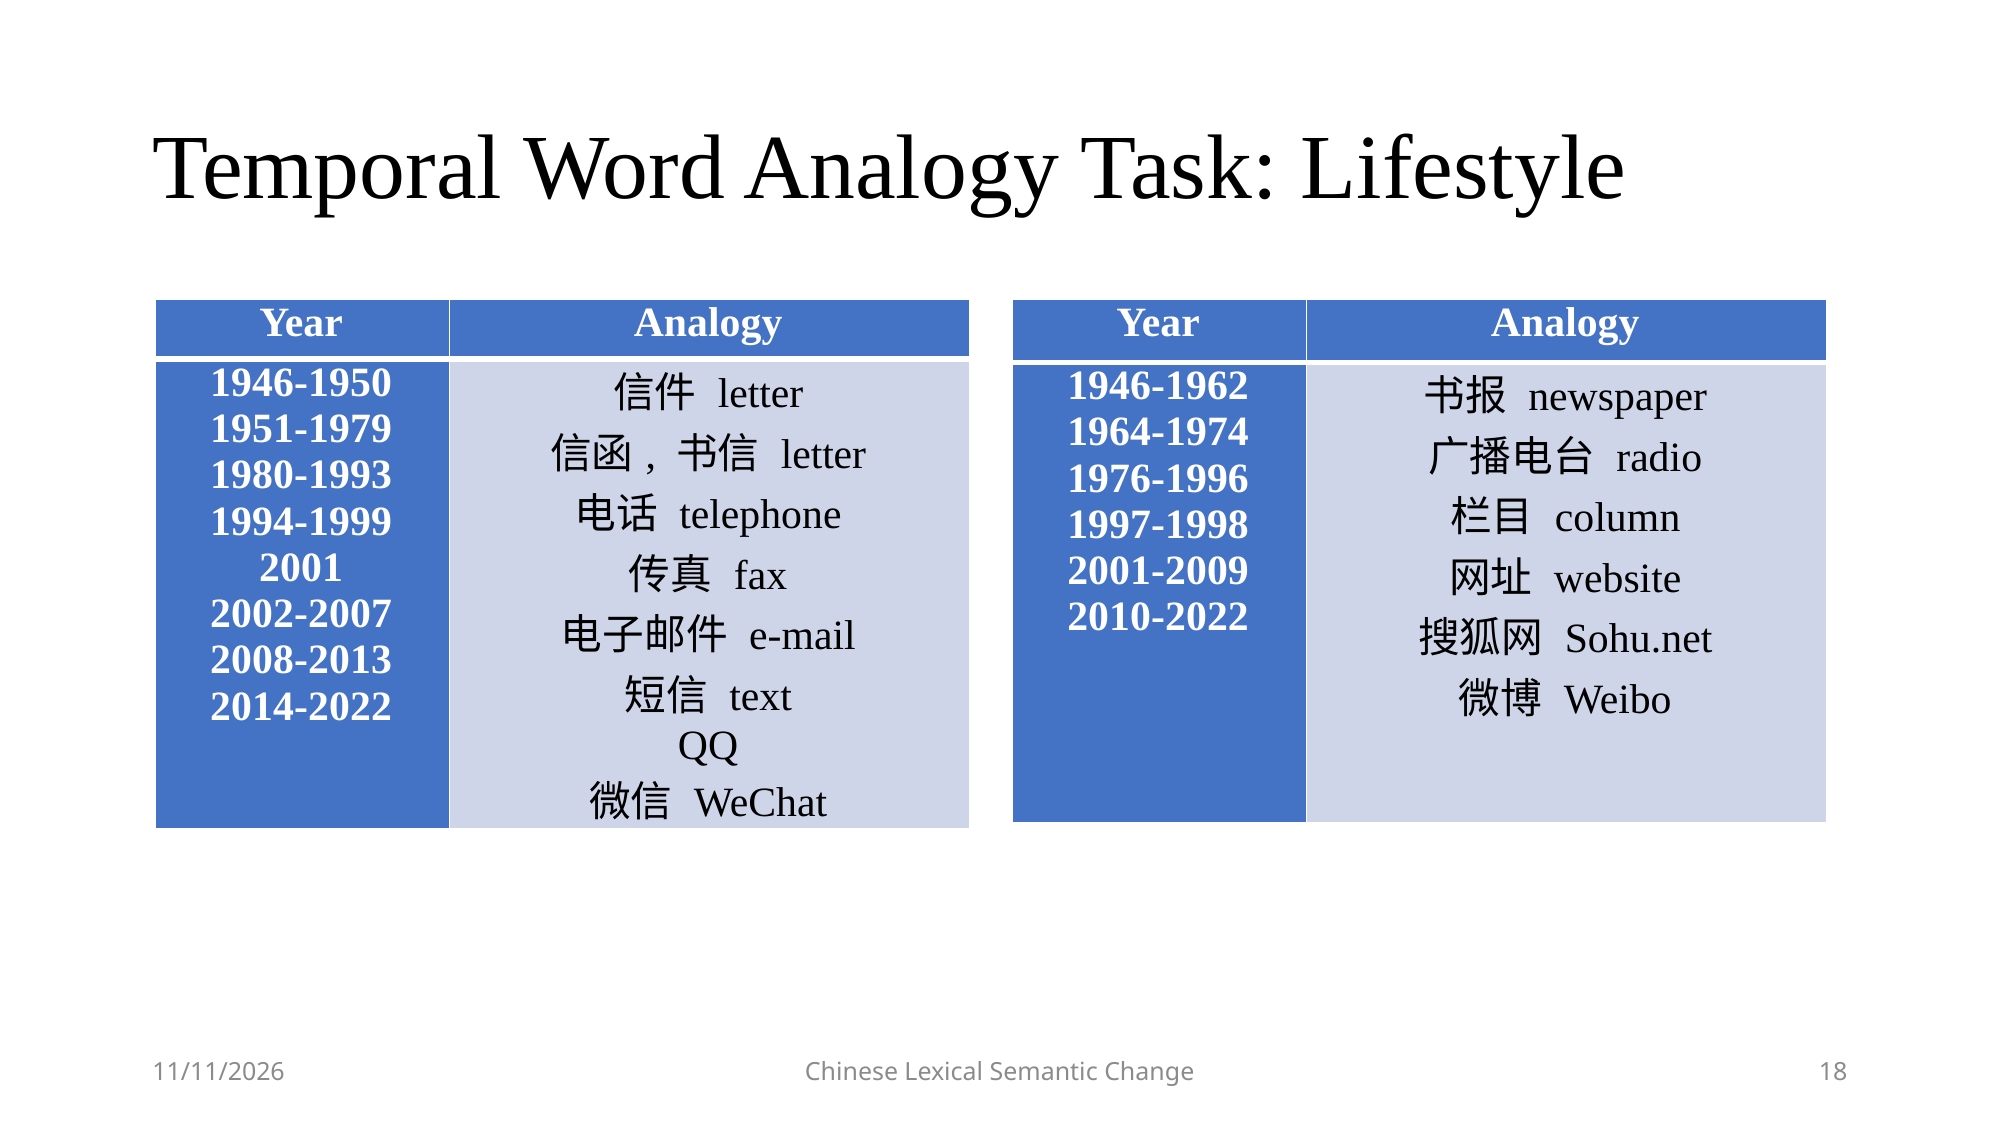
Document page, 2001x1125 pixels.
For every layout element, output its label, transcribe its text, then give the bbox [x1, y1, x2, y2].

title Temporal Word Analogy Task: Lifestyle [137, 59, 1863, 278]
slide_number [137, 1042, 588, 1103]
slide_number 18 [1412, 1042, 1863, 1103]
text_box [155, 299, 1827, 824]
footer Chinese Lexical Semantic Change [662, 1042, 1338, 1103]
